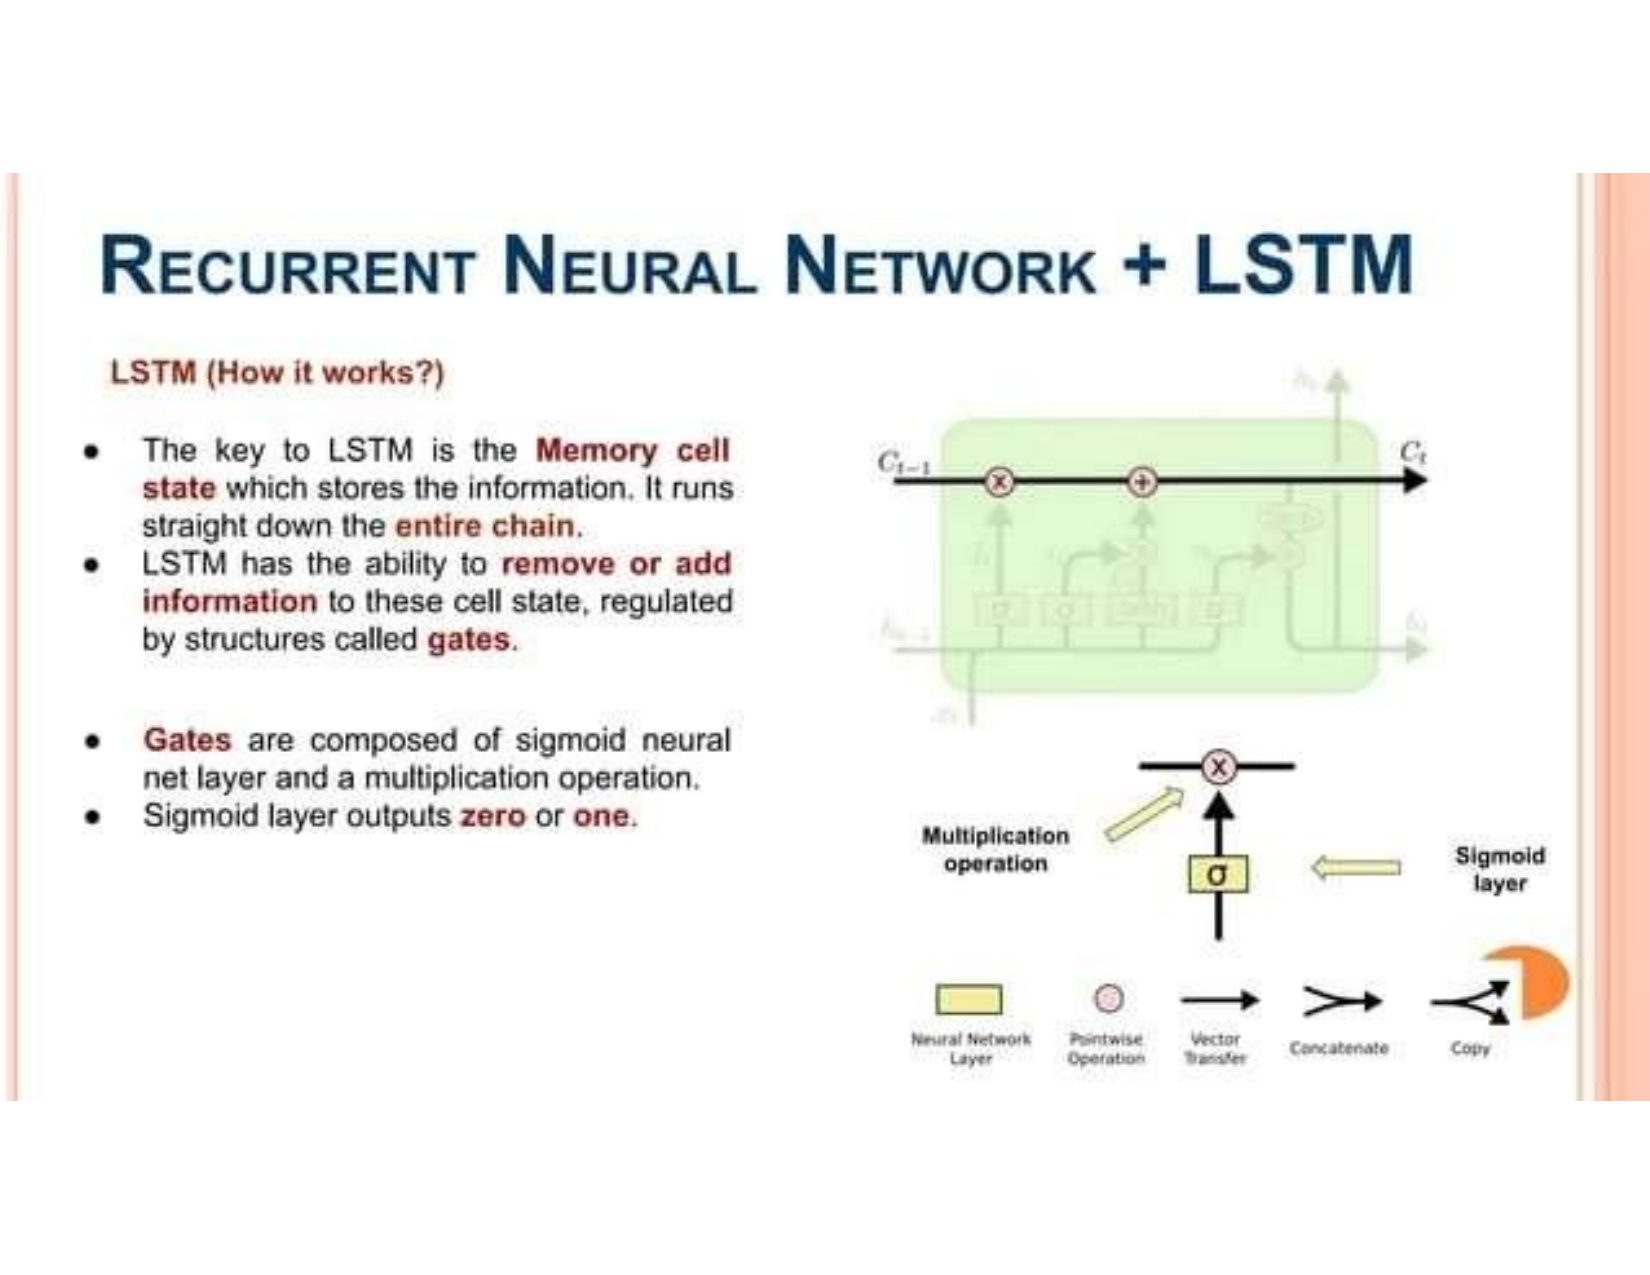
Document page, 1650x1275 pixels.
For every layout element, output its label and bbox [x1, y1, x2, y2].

picture [0, 173, 1650, 1101]
